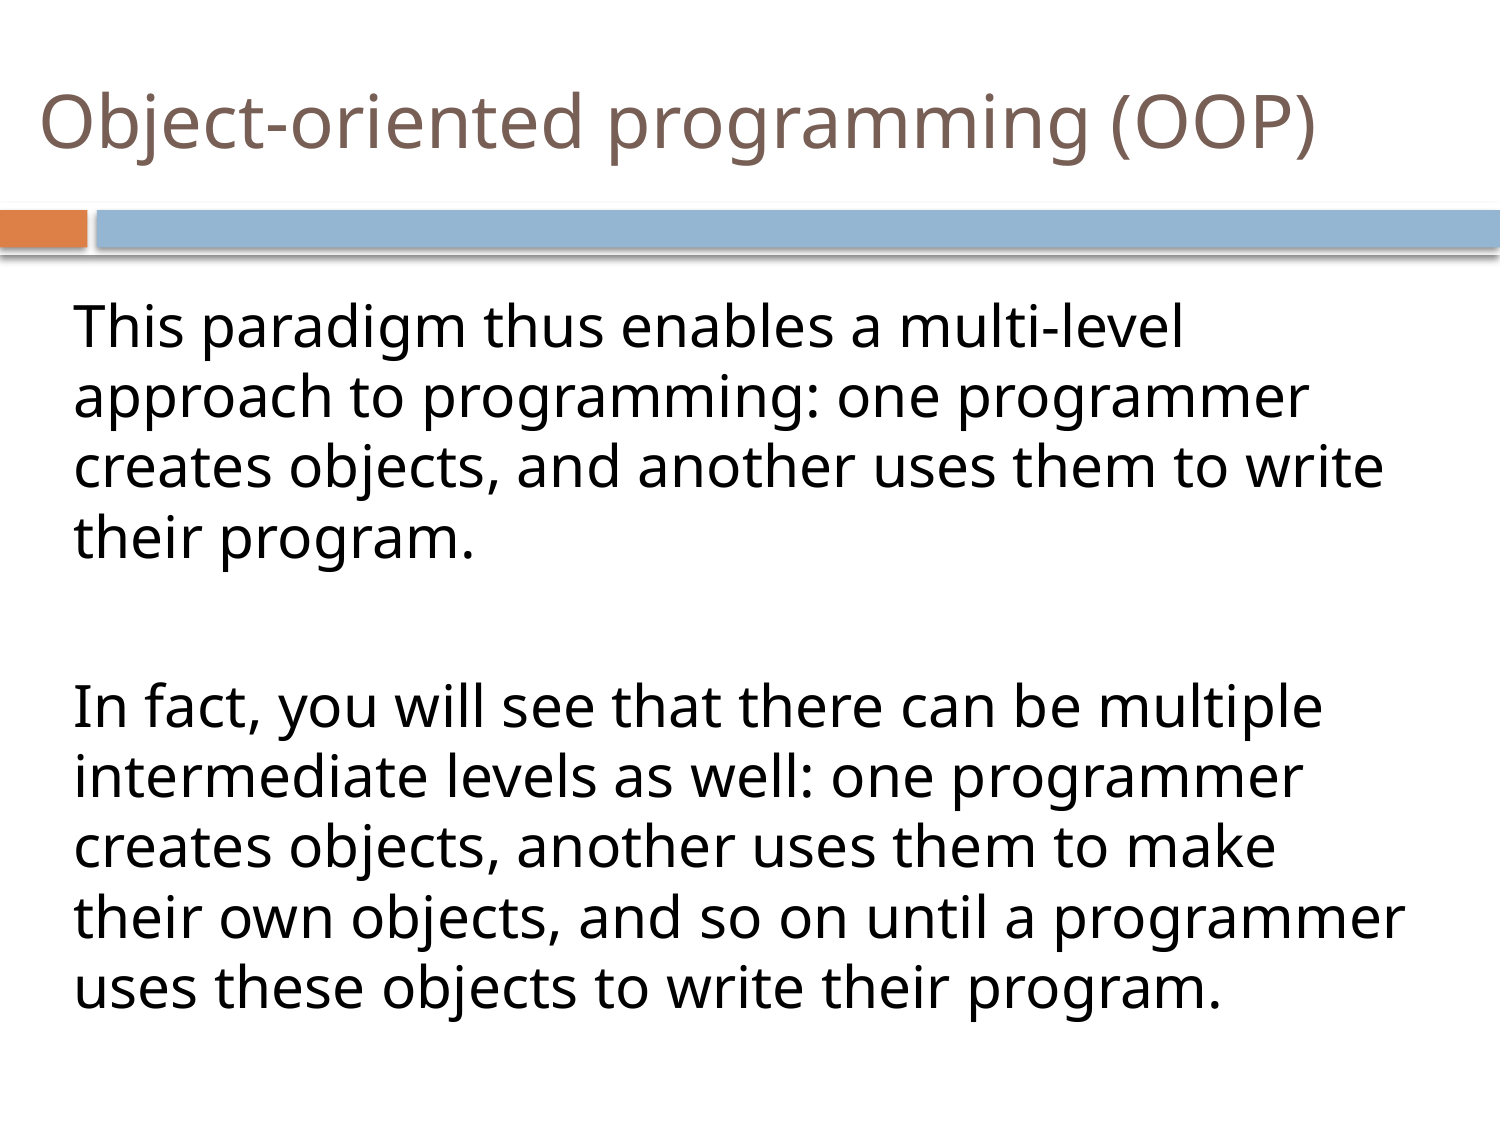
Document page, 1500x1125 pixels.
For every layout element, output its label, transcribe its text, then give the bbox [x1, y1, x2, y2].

list This paradigm thus enables a multi-level approach to programming: one programmer creates objects, and another uses them to write their program. In fact, you will see that there can be multiple intermediate levels as well: one programmer creates objects, another uses them to make their own objects, and so on until a programmer uses these objects to write their program. [58, 281, 1430, 1043]
title Object-oriented programming (OOP) [23, 37, 1500, 200]
